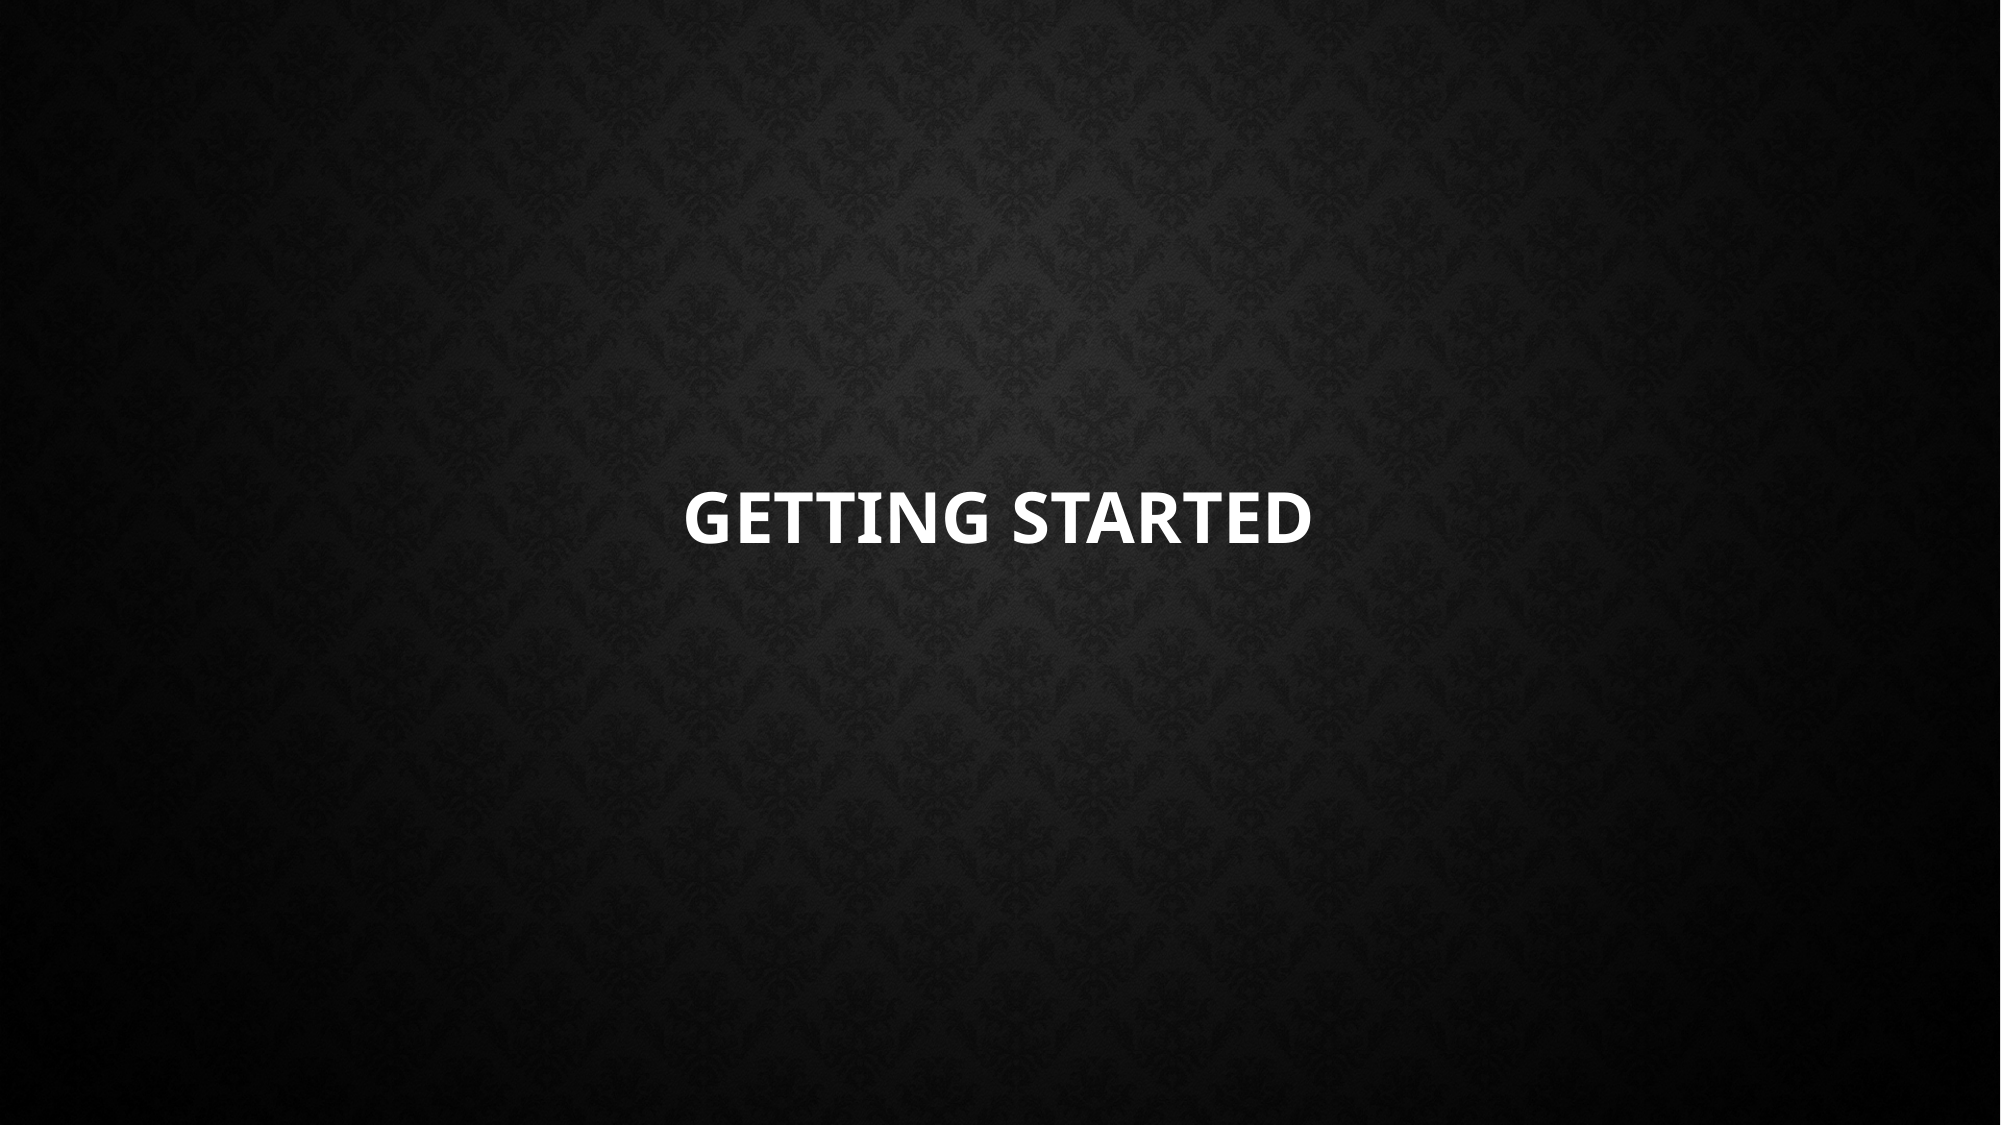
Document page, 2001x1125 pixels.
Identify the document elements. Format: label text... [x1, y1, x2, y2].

title Getting Started [149, 347, 1849, 694]
